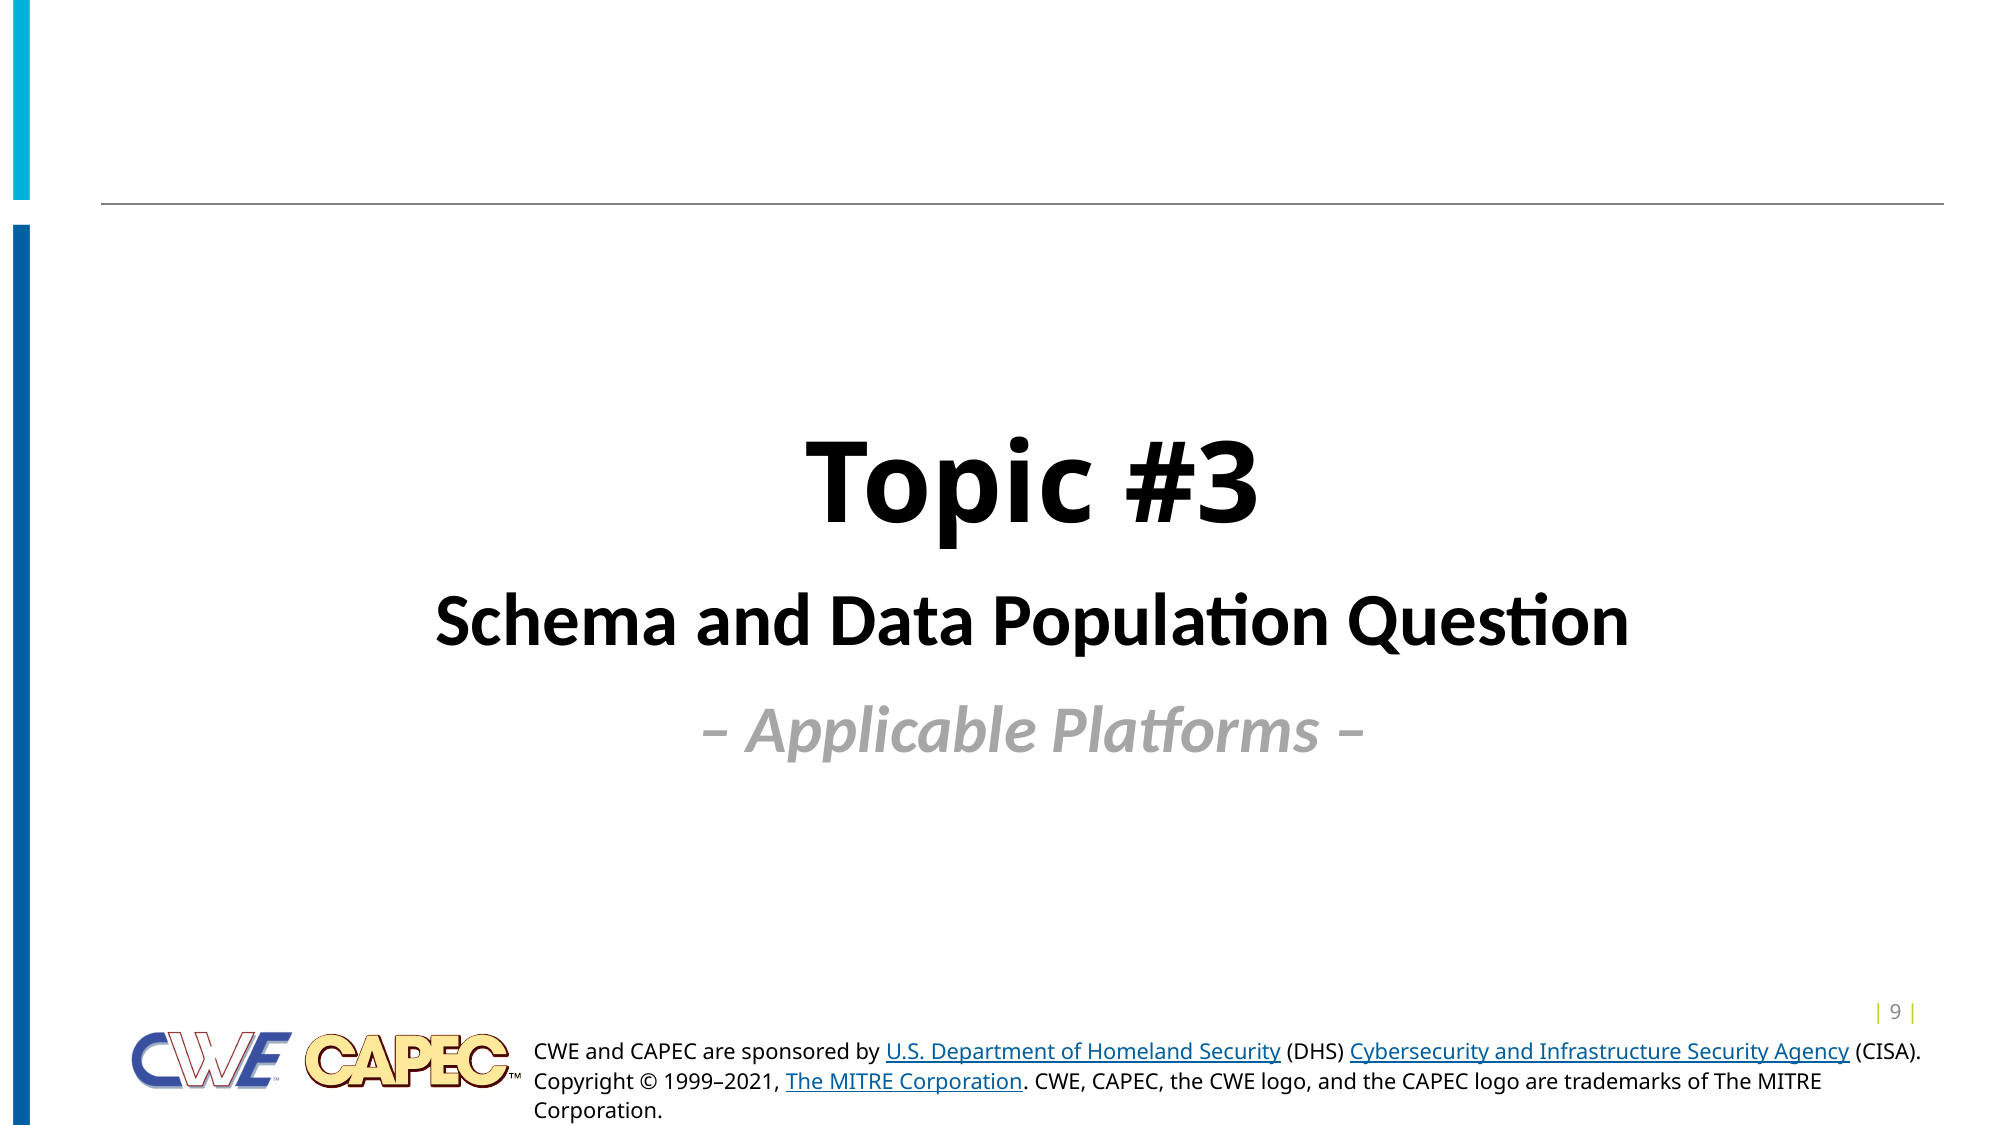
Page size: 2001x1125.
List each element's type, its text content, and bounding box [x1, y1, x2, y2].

slide_number | 9 | [1824, 1004, 1934, 1035]
list Topic #3 Schema and Data Population Question – Applicable Platforms – [133, 237, 1934, 991]
picture [130, 1021, 527, 1099]
